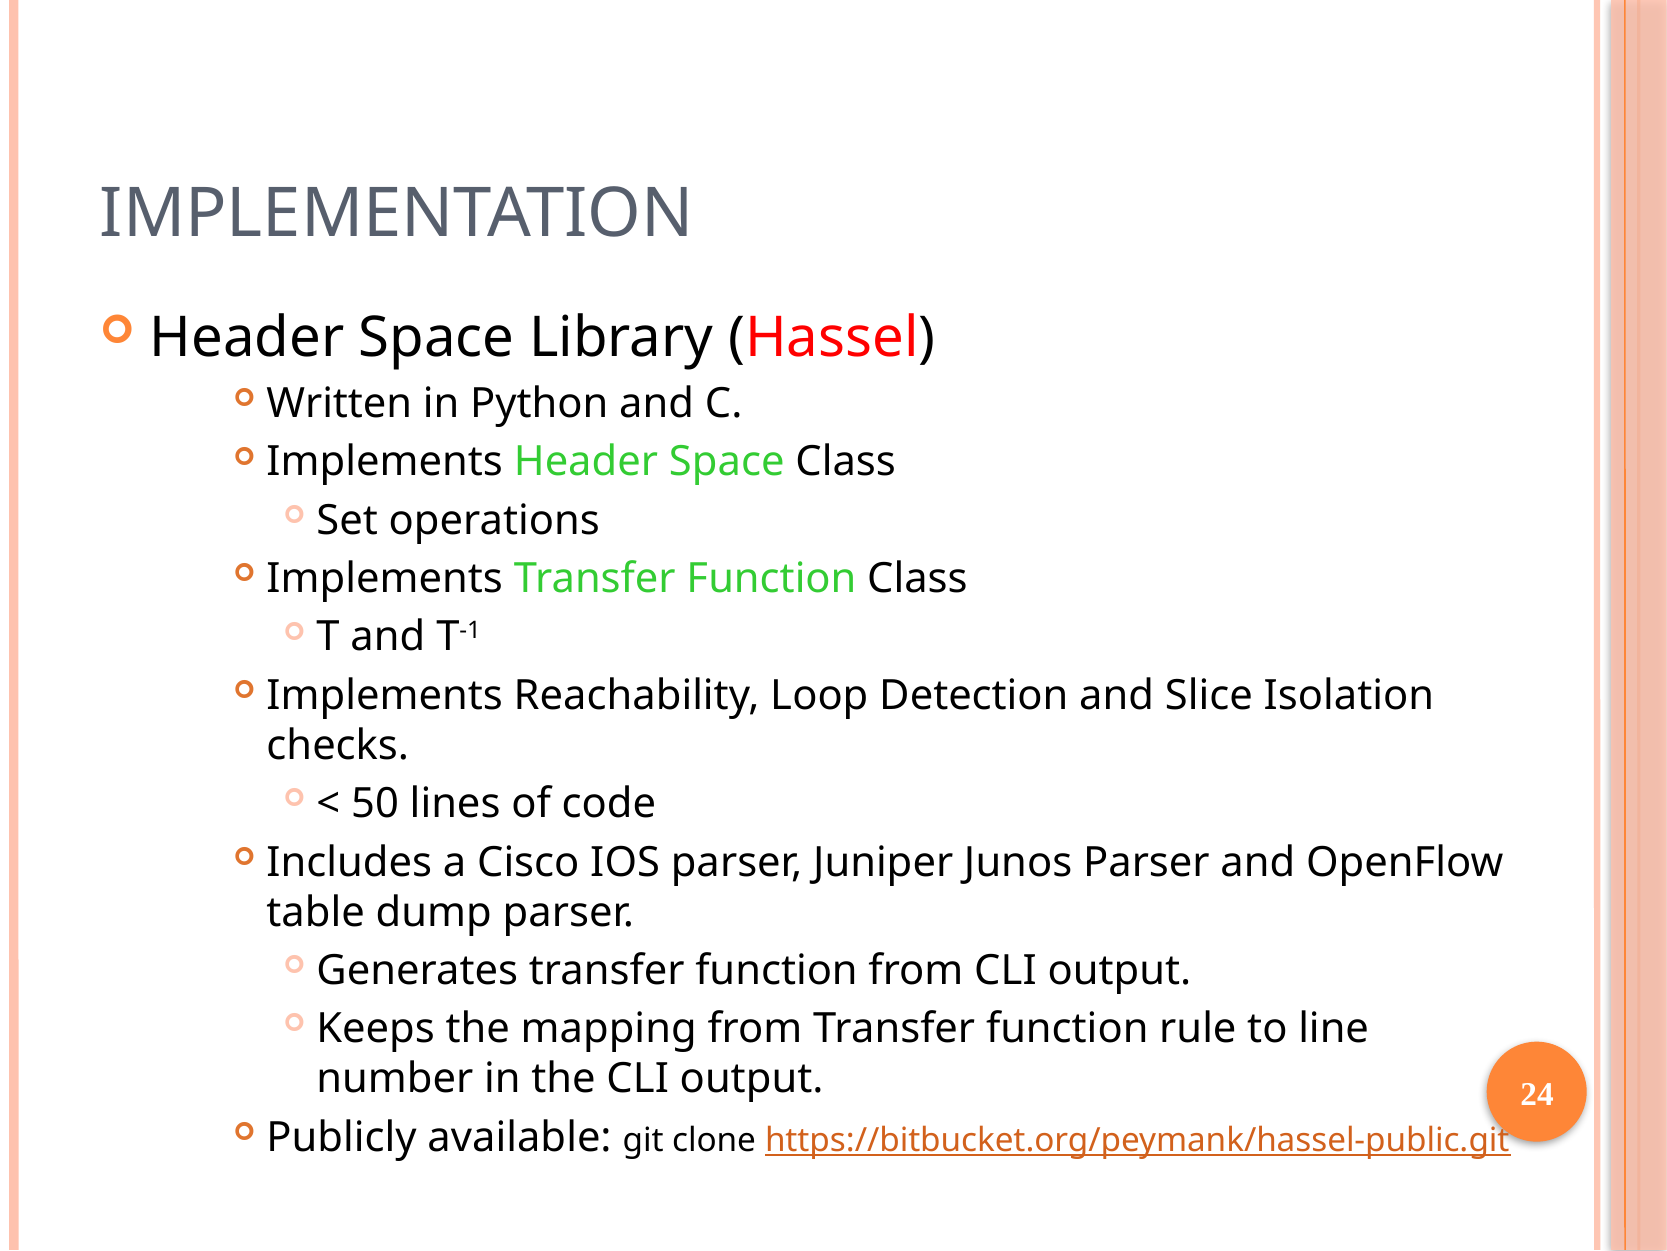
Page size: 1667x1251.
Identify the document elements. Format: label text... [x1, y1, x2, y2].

slide_number 24 [1481, 1045, 1593, 1141]
list Header Space Library (Hassel) Written in Python and C. Implements Header Space Class Set operations Implements Transfer Function Class T and T-1 Implements Reachability, Loop Detection and Slice Isolation checks. < 50 lines of code Includes a Cisco IOS parser, Juniper Junos Parser and OpenFlow table dump parser. Generates transfer function from CLI output. Keeps the mapping from Transfer function rule to line number in the CLI output. Publicly available: git clone https://bitbucket.org/peymank/hassel-public.git [83, 291, 1534, 1180]
title Implementation [83, 50, 1445, 259]
